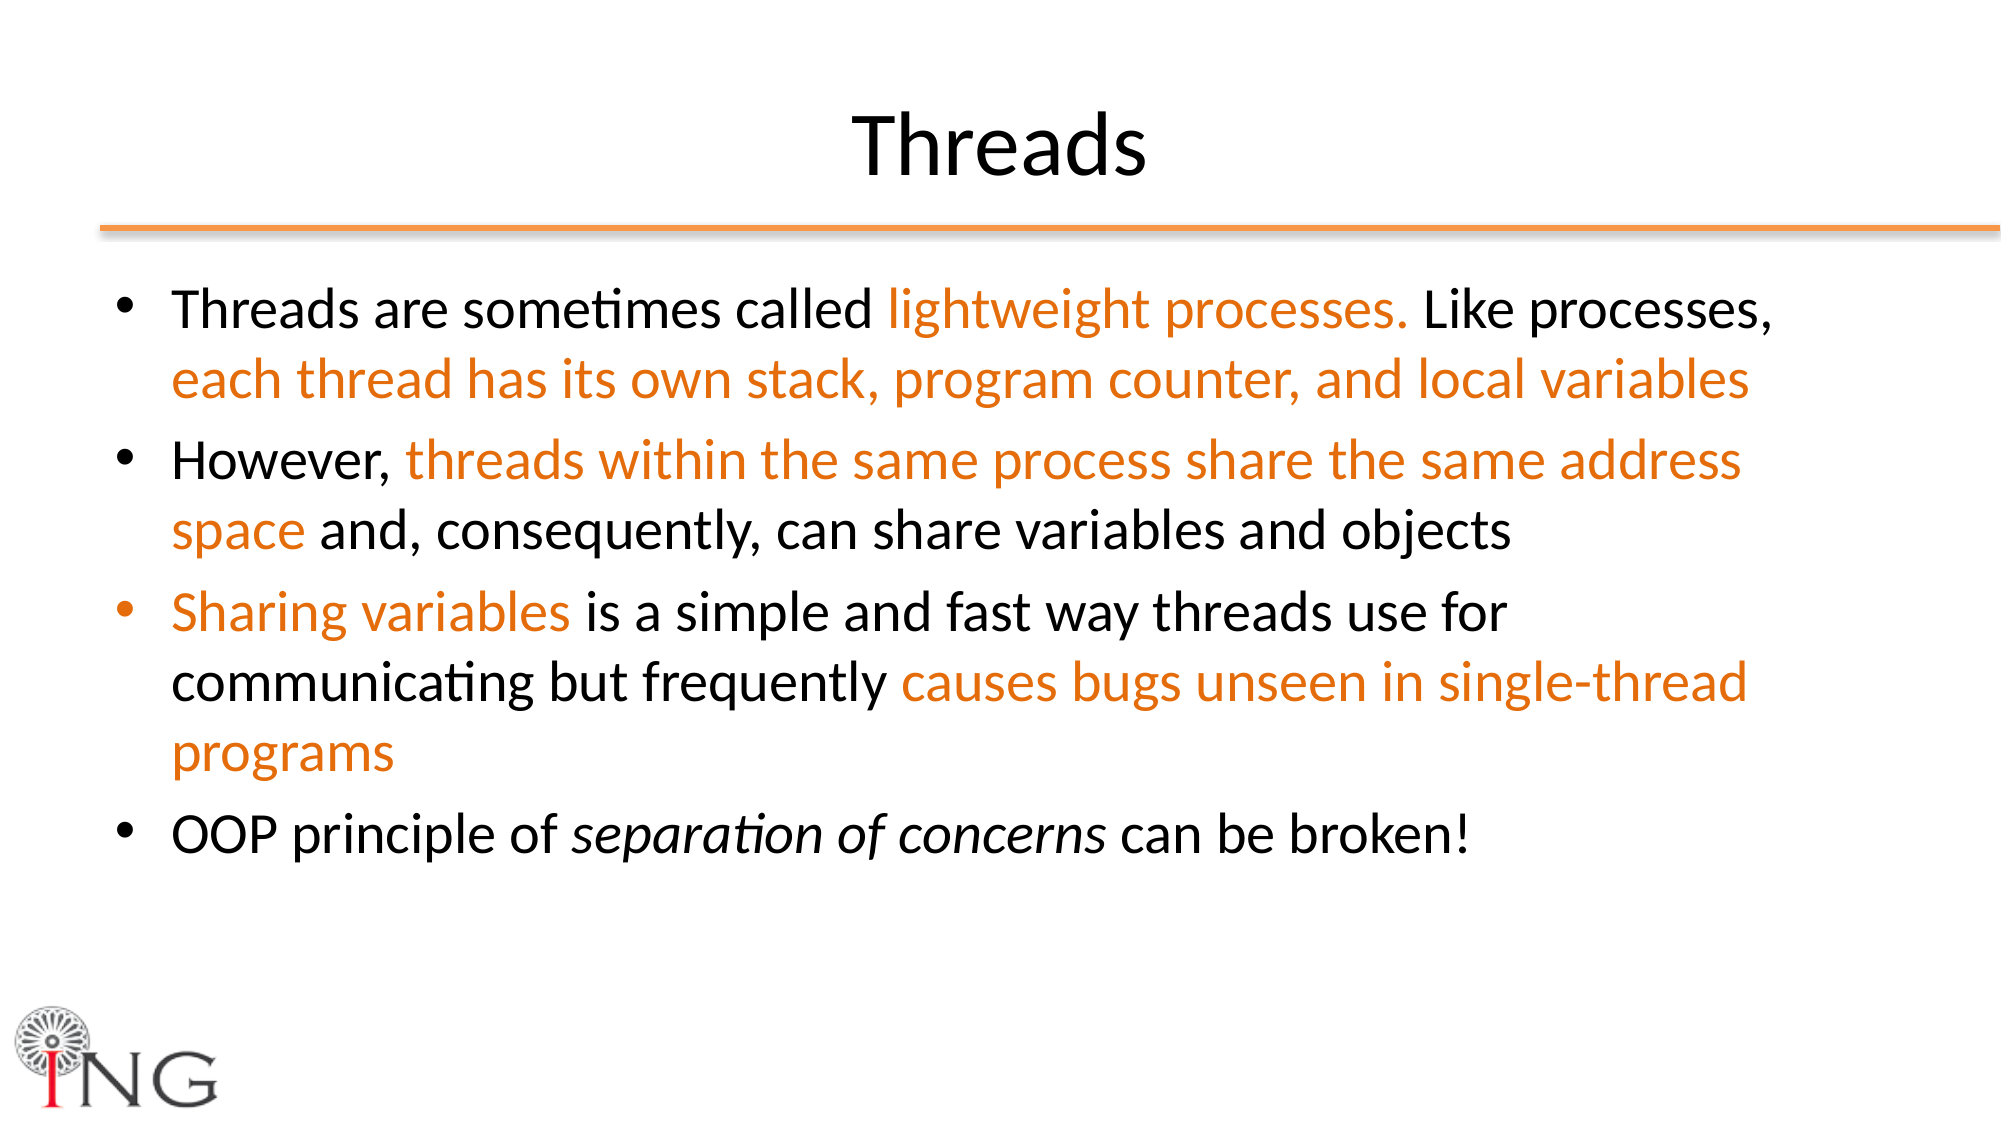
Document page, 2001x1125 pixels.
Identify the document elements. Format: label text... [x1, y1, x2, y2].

list Threads are sometimes called lightweight processes. Like processes, each thread has its own stack, program counter, and local variables However, threads within the same process share the same address space and, consequently, can share variables and objects Sharing variables is a simple and fast way threads use for communicating but frequently causes bugs unseen in single-thread programs OOP principle of separation of concerns can be broken! [99, 262, 1900, 1005]
title Threads [99, 45, 1900, 233]
picture [0, 987, 244, 1125]
